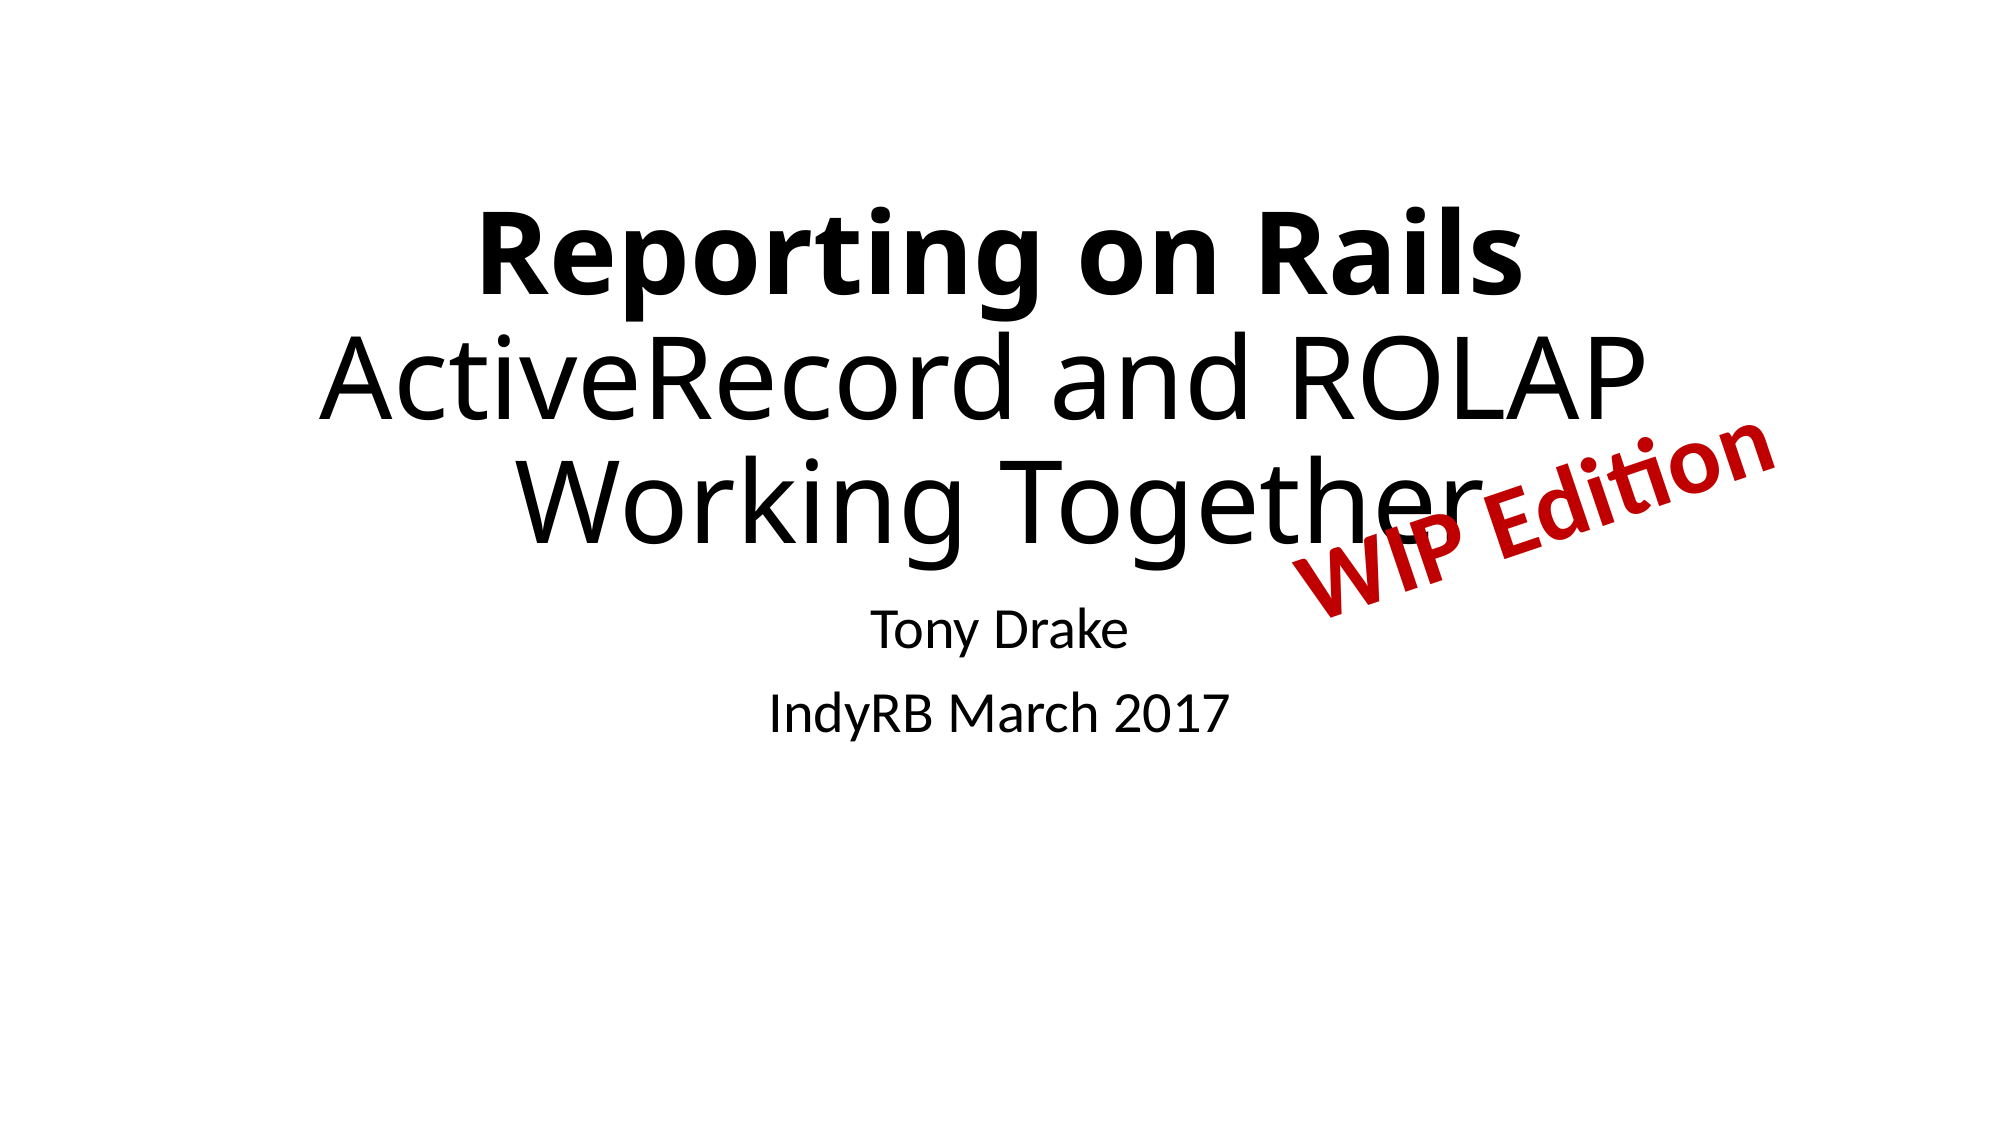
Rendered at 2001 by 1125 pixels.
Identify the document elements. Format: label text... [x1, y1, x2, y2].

text_box WIP Edition [1264, 358, 1804, 656]
title Reporting on Rails ActiveRecord and ROLAP Working Together [249, 184, 1750, 576]
subtitle Tony Drake IndyRB March 2017 [249, 590, 1750, 863]
